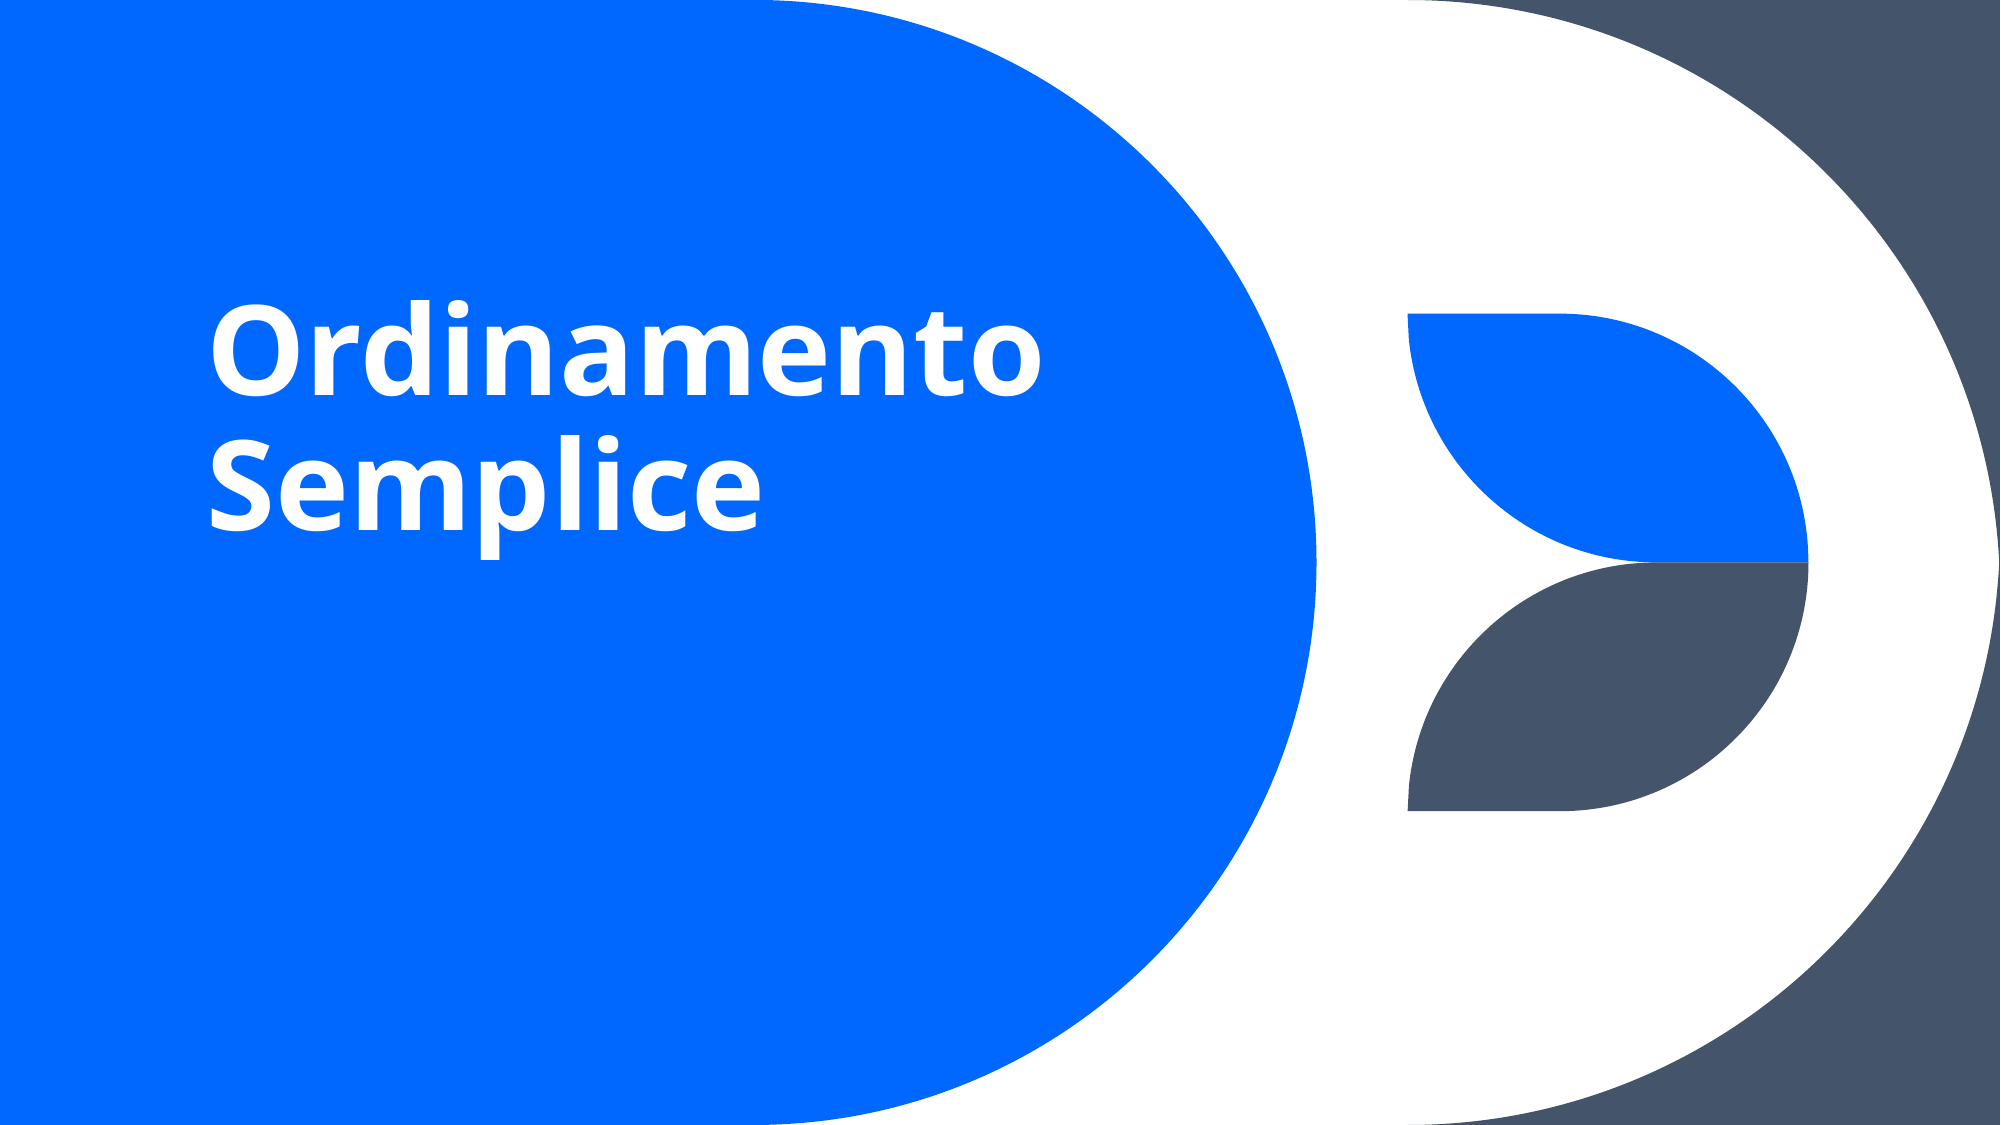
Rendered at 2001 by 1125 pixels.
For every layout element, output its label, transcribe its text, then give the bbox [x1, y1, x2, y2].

title Ordinamento Semplice [191, 173, 1217, 566]
